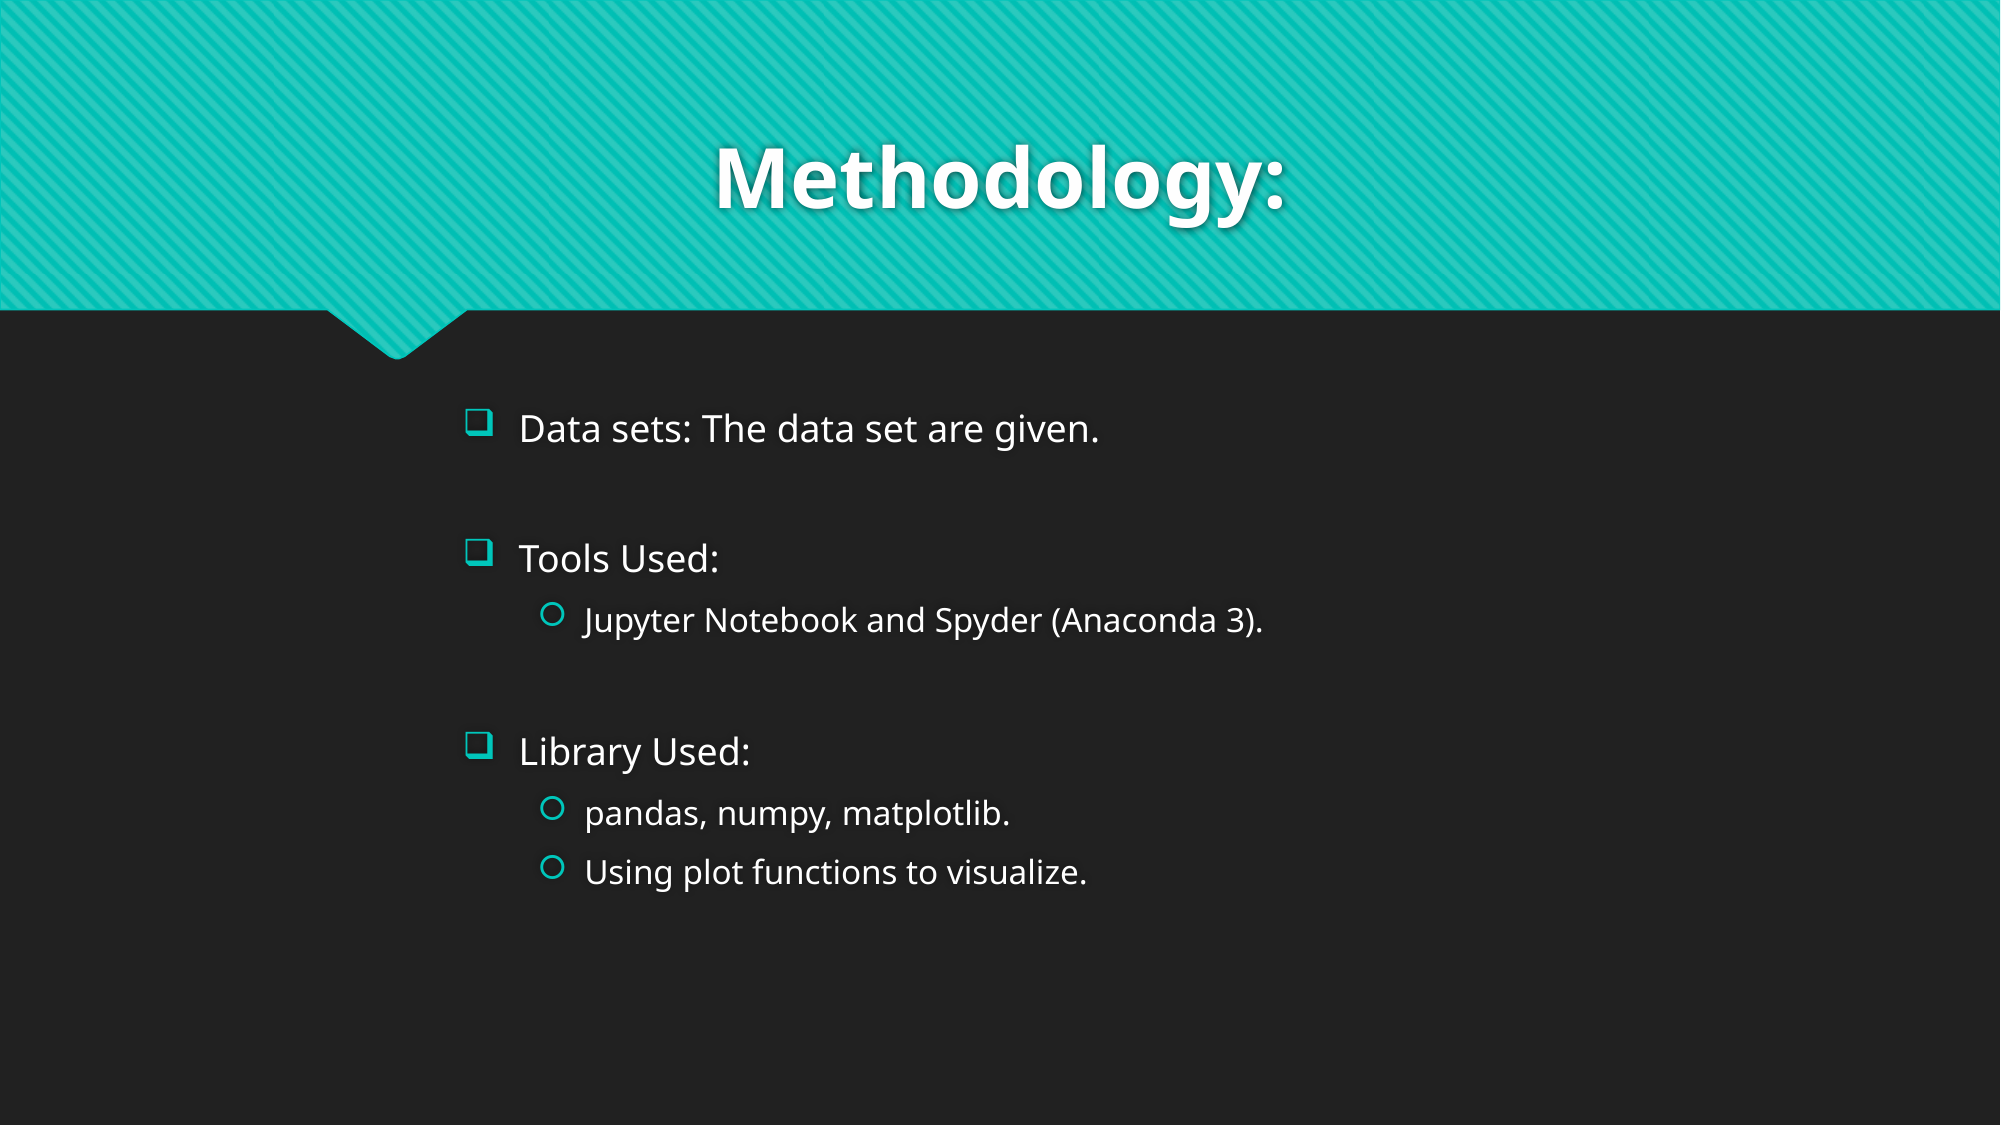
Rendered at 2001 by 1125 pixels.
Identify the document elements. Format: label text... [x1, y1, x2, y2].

title Methodology: [132, 73, 1868, 233]
list Data sets: The data set are given. Tools Used: Jupyter Notebook and Spyder (Anaconda 3). Library Used: pandas, numpy, matplotlib. Using plot functions to visualize. [447, 382, 1553, 979]
